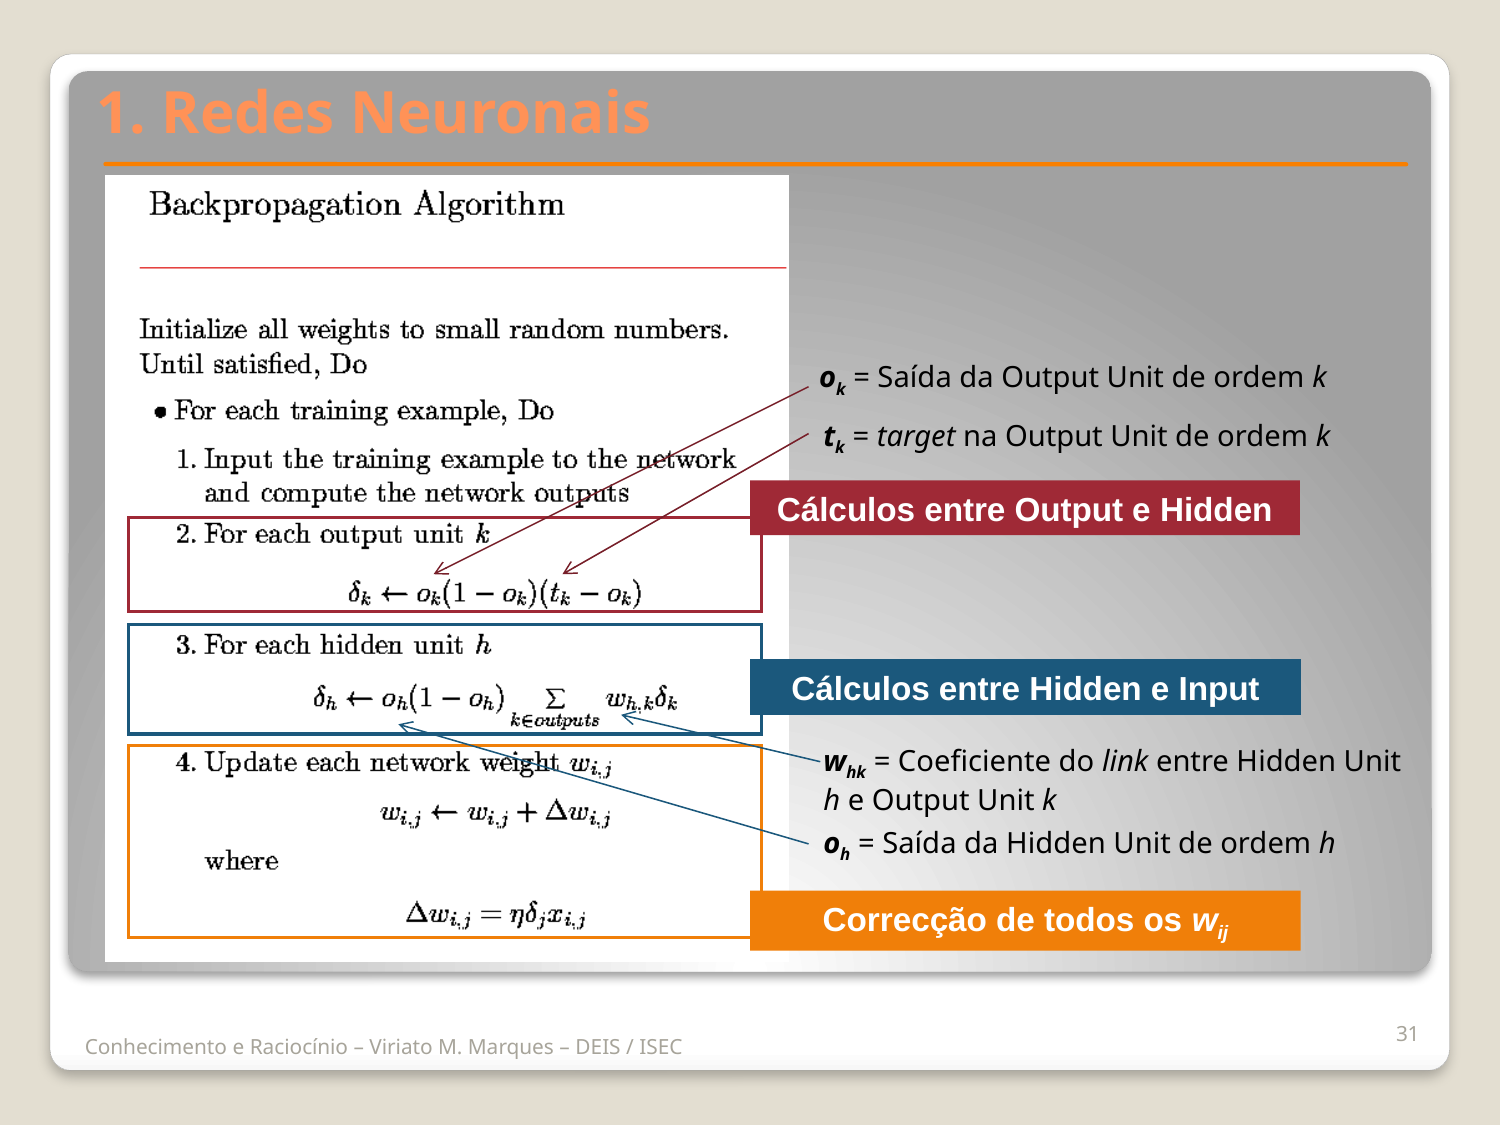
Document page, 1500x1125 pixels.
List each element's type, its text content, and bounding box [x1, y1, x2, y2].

text_box [93, 281, 97, 856]
slide_number 31 [1359, 996, 1435, 1056]
text_box Cálculos entre Hidden e Input [796, 659, 1301, 715]
text_box Cálculos entre Output e Hidden [817, 480, 1300, 536]
text_box ok = Saída da Output Unit de ordem k [804, 351, 1419, 406]
text_box oh = Saída da Hidden Unit de ordem h [808, 816, 1407, 872]
text_box tk = target na Output Unit de ordem k [815, 410, 1407, 465]
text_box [562, 433, 809, 575]
text_box whk = Coeficiente do link entre Hidden Unit h e Output Unit k [816, 734, 1418, 824]
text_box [433, 386, 809, 575]
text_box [620, 714, 821, 762]
picture [105, 175, 790, 962]
footer Conhecimento e Raciocínio – Viriato M. Marques – DEIS / ISEC [70, 1006, 892, 1067]
text_box 1. Redes Neuronais [82, 70, 1393, 153]
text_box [398, 723, 809, 843]
text_box Correcção de todos os wij [796, 890, 1301, 951]
